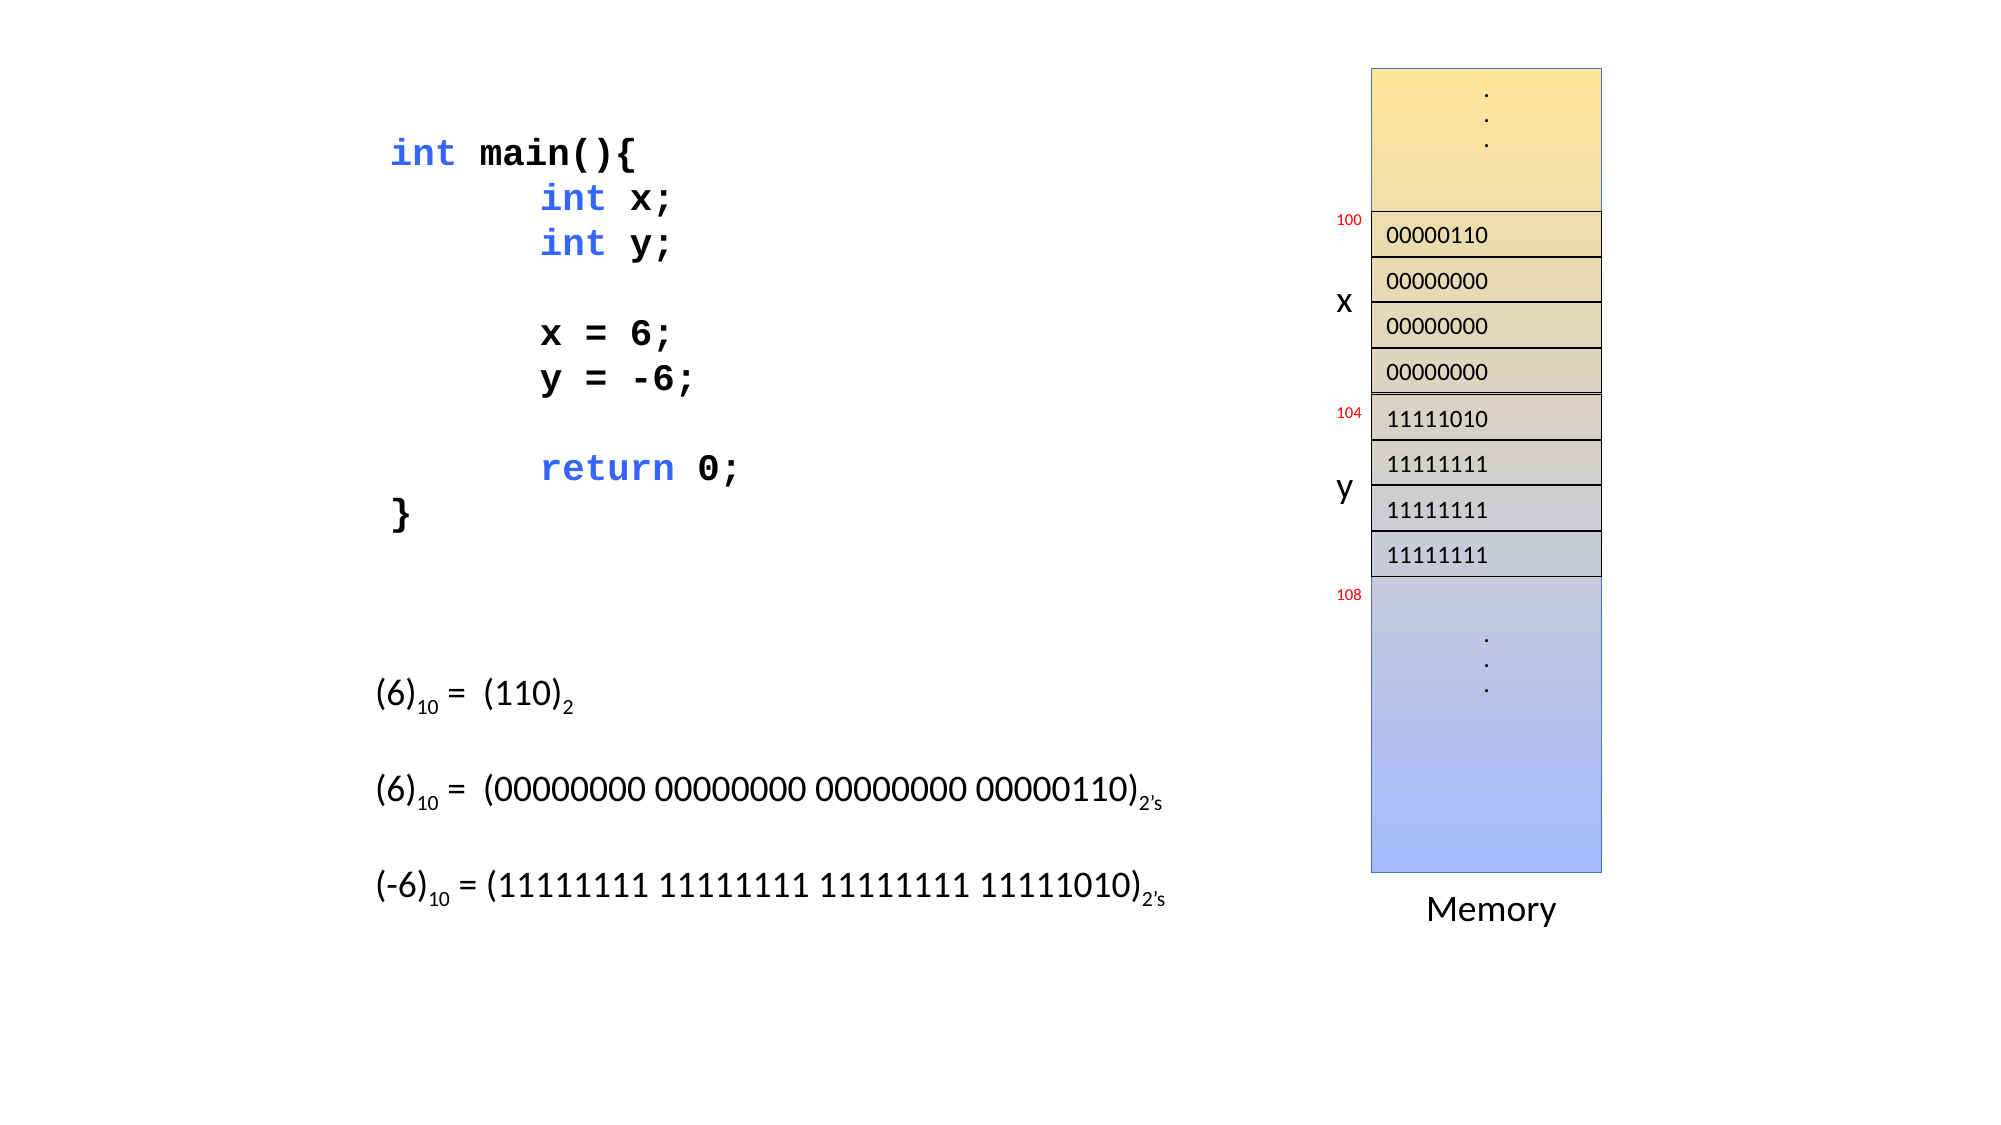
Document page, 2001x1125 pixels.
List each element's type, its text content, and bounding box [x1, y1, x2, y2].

text_box [1371, 160, 1602, 211]
text_box 11111111 [1371, 440, 1602, 485]
text_box . . . [1371, 614, 1602, 704]
text_box y [1321, 453, 1372, 514]
text_box 104 [1321, 394, 1388, 430]
text_box (6)10 = (110)2 (6)10 = (00000000 00000000 00000000 00000110)2’s (-6)10 = (11111111 11111111 11111111 11111010)2’s [360, 660, 1280, 970]
text_box int main(){ int x; int y; x = 6; y = -6; return 0; } [375, 120, 980, 541]
text_box 00000110 [1371, 211, 1602, 257]
text_box 00000000 [1371, 257, 1602, 302]
text_box 11111111 [1371, 531, 1602, 577]
text_box 108 [1321, 576, 1388, 612]
text_box Memory [1392, 876, 1591, 937]
text_box 00000000 [1371, 348, 1602, 393]
text_box [1371, 577, 1602, 614]
text_box 00000000 [1371, 302, 1602, 348]
text_box . . . [1371, 69, 1602, 160]
text_box x [1321, 267, 1372, 328]
text_box 11111111 [1371, 485, 1602, 531]
text_box 100 [1321, 201, 1388, 237]
text_box [1371, 704, 1602, 873]
text_box 11111010 [1371, 394, 1602, 440]
